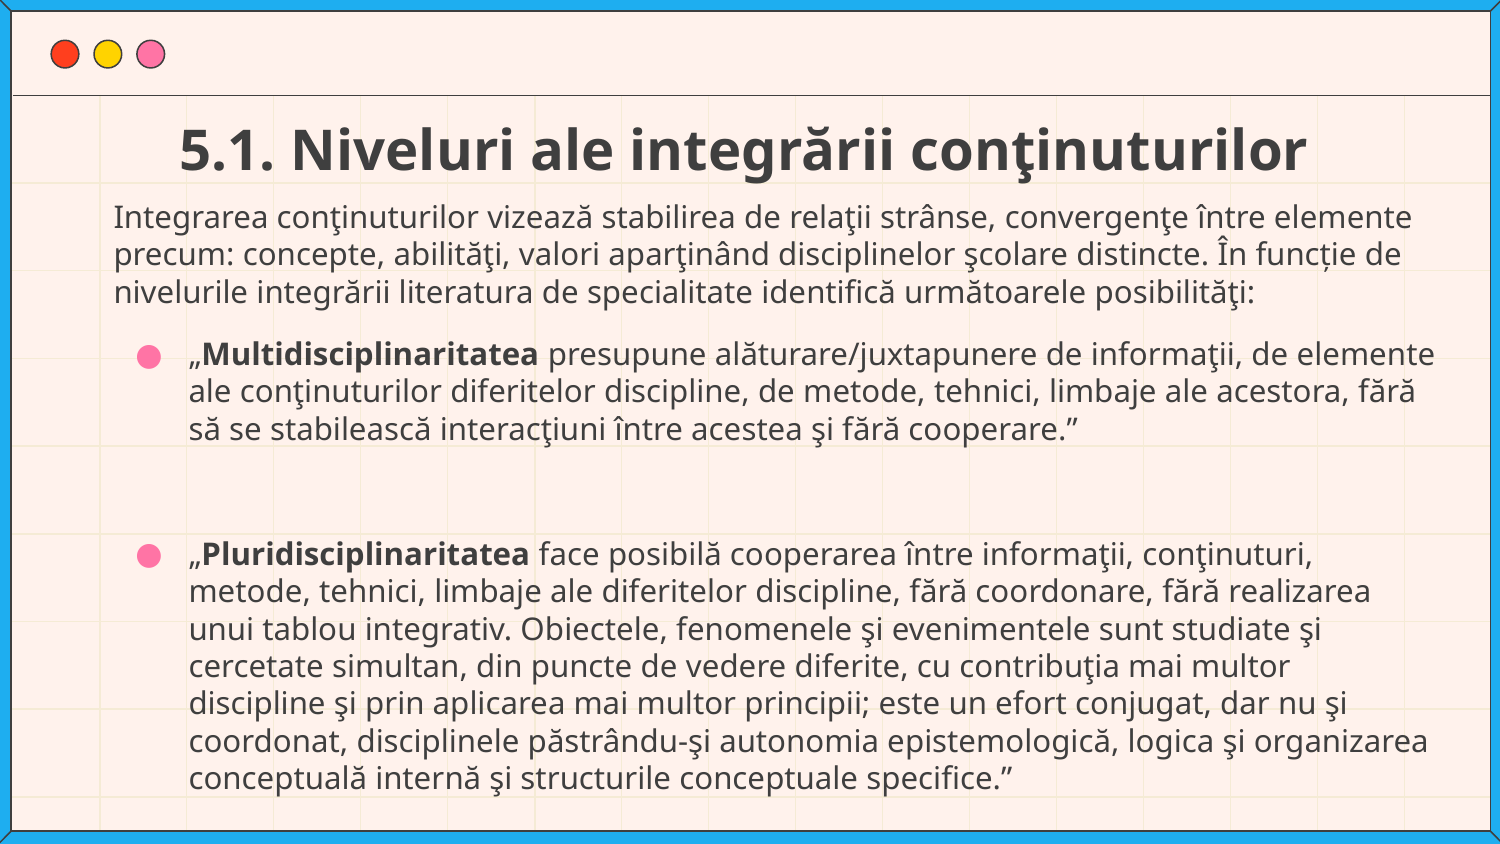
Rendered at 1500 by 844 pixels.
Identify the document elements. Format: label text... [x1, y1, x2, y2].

list Integrarea conţinuturilor vizează stabilirea de relaţii strânse, convergenţe între elemente precum: concepte, abilităţi, valori aparţinând disciplinelor şcolare distincte. În funcție de nivelurile integrării literatura de specialitate identifică următoarele posibilităţi: „Multidisciplinaritatea presupune alăturare/juxtapunere de informaţii, de elemente ale conţinuturilor diferitelor discipline, de metode, tehnici, limbaje ale acestora, fără să se stabilească interacţiuni între acestea şi fără cooperare.” „Pluridisciplinaritatea face posibilă cooperarea între informaţii, conţinuturi, metode, tehnici, limbaje ale diferitelor discipline, fără coordonare, fără realizarea unui tablou integrativ. Obiectele, fenomenele şi evenimentele sunt studiate şi cercetate simultan, din puncte de vedere diferite, cu contribuţia mai multor discipline şi prin aplicarea mai multor principii; este un efort conjugat, dar nu şi coordonat, disciplinele păstrându-şi autonomia epistemologică, logica şi organizarea conceptuală internă şi structurile conceptuale specifice.” [113, 197, 1437, 800]
title 5.1. Niveluri ale integrării conţinuturilor [179, 114, 1473, 176]
